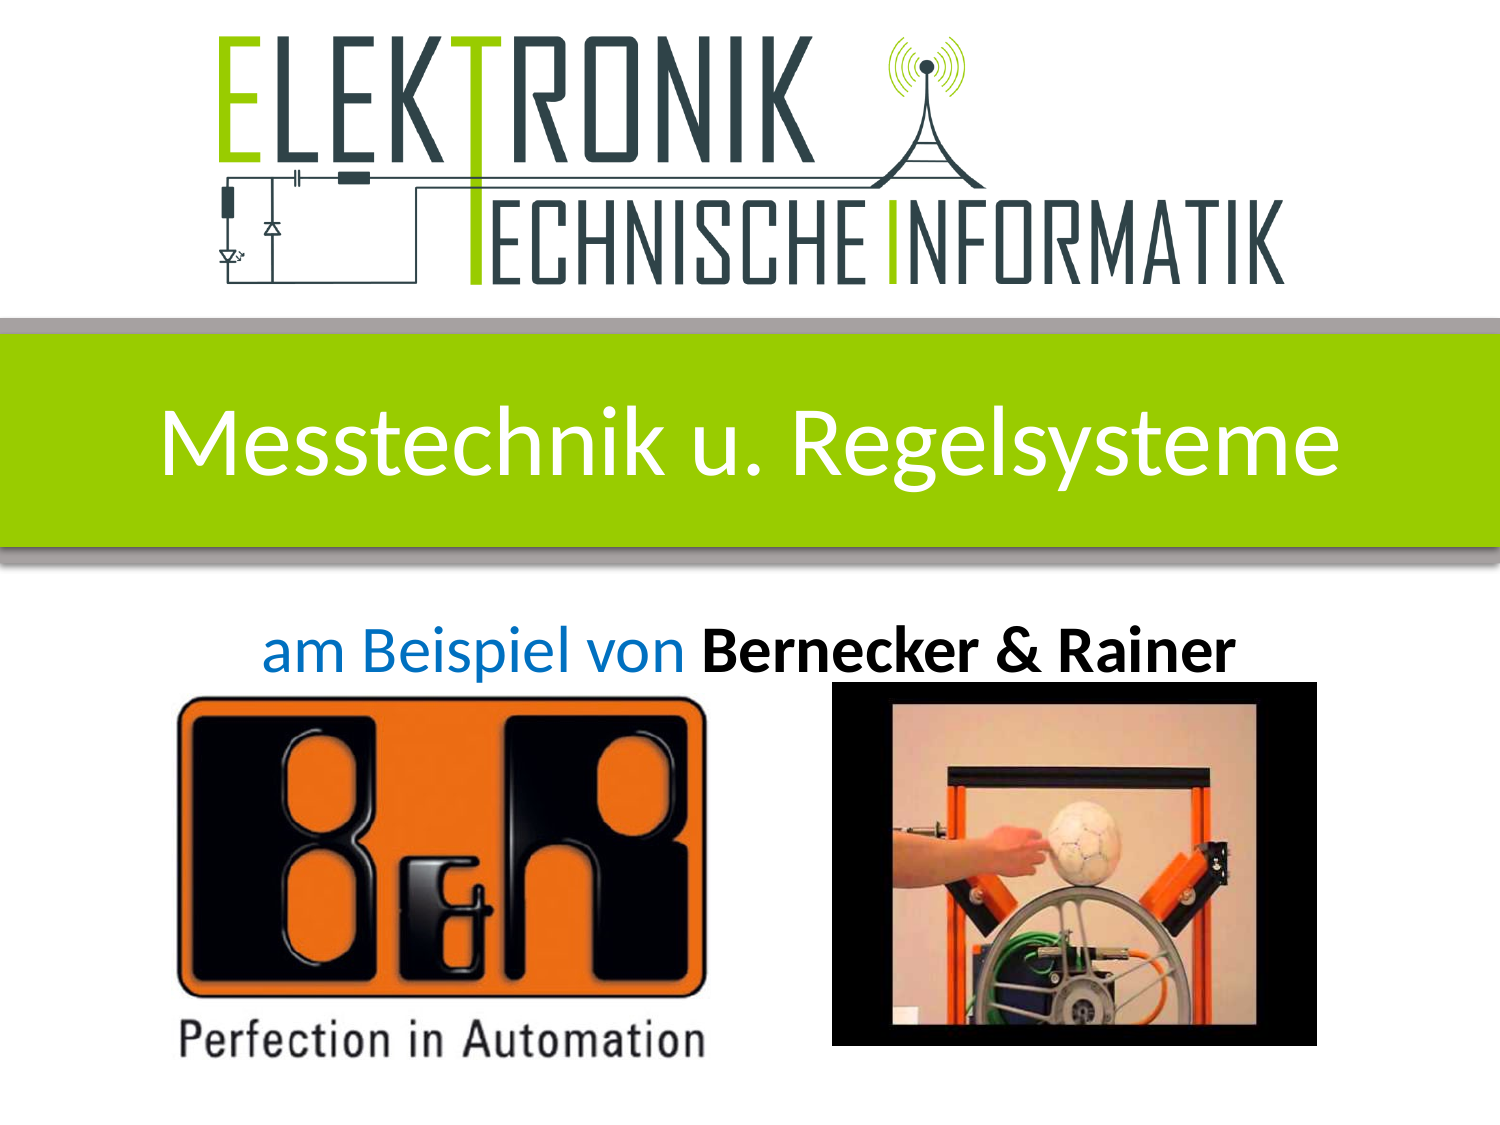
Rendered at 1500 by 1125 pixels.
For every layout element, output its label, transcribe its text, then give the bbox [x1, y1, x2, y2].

picture [832, 682, 1318, 1047]
picture [170, 693, 711, 1060]
picture [200, 17, 1306, 299]
subtitle am Beispiel von Bernecker & Rainer [147, 597, 1353, 1071]
title Messtechnik u. Regelsysteme [75, 334, 1426, 546]
